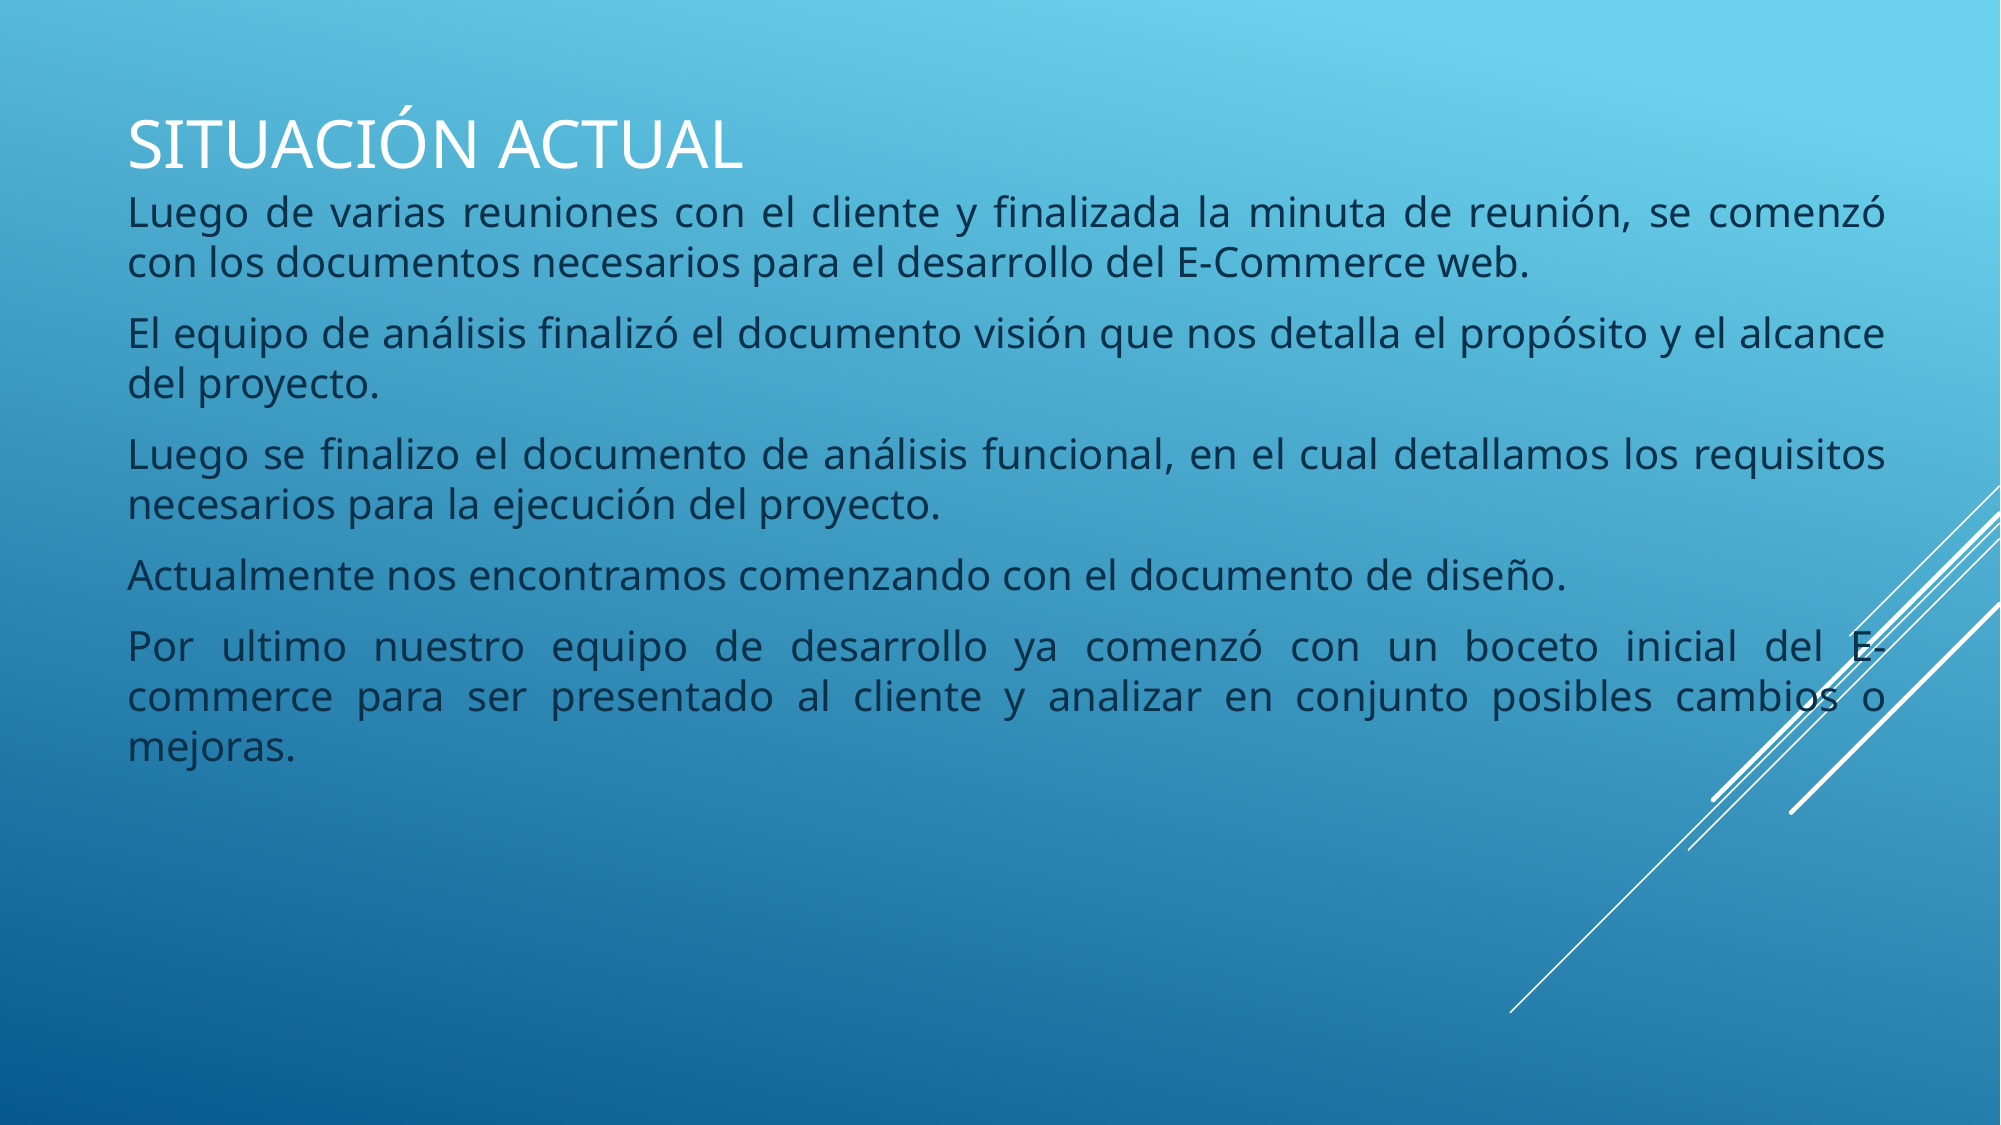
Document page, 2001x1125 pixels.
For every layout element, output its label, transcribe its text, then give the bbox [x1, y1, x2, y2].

list Luego de varias reuniones con el cliente y finalizada la minuta de reunión, se comenzó con los documentos necesarios para el desarrollo del E-Commerce web. El equipo de análisis finalizó el documento visión que nos detalla el propósito y el alcance del proyecto. Luego se finalizo el documento de análisis funcional, en el cual detallamos los requisitos necesarios para la ejecución del proyecto. Actualmente nos encontramos comenzando con el documento de diseño. Por ultimo nuestro equipo de desarrollo ya comenzó con un boceto inicial del E-commerce para ser presentado al cliente y analizar en conjunto posibles cambios o mejoras. [112, 66, 1903, 890]
